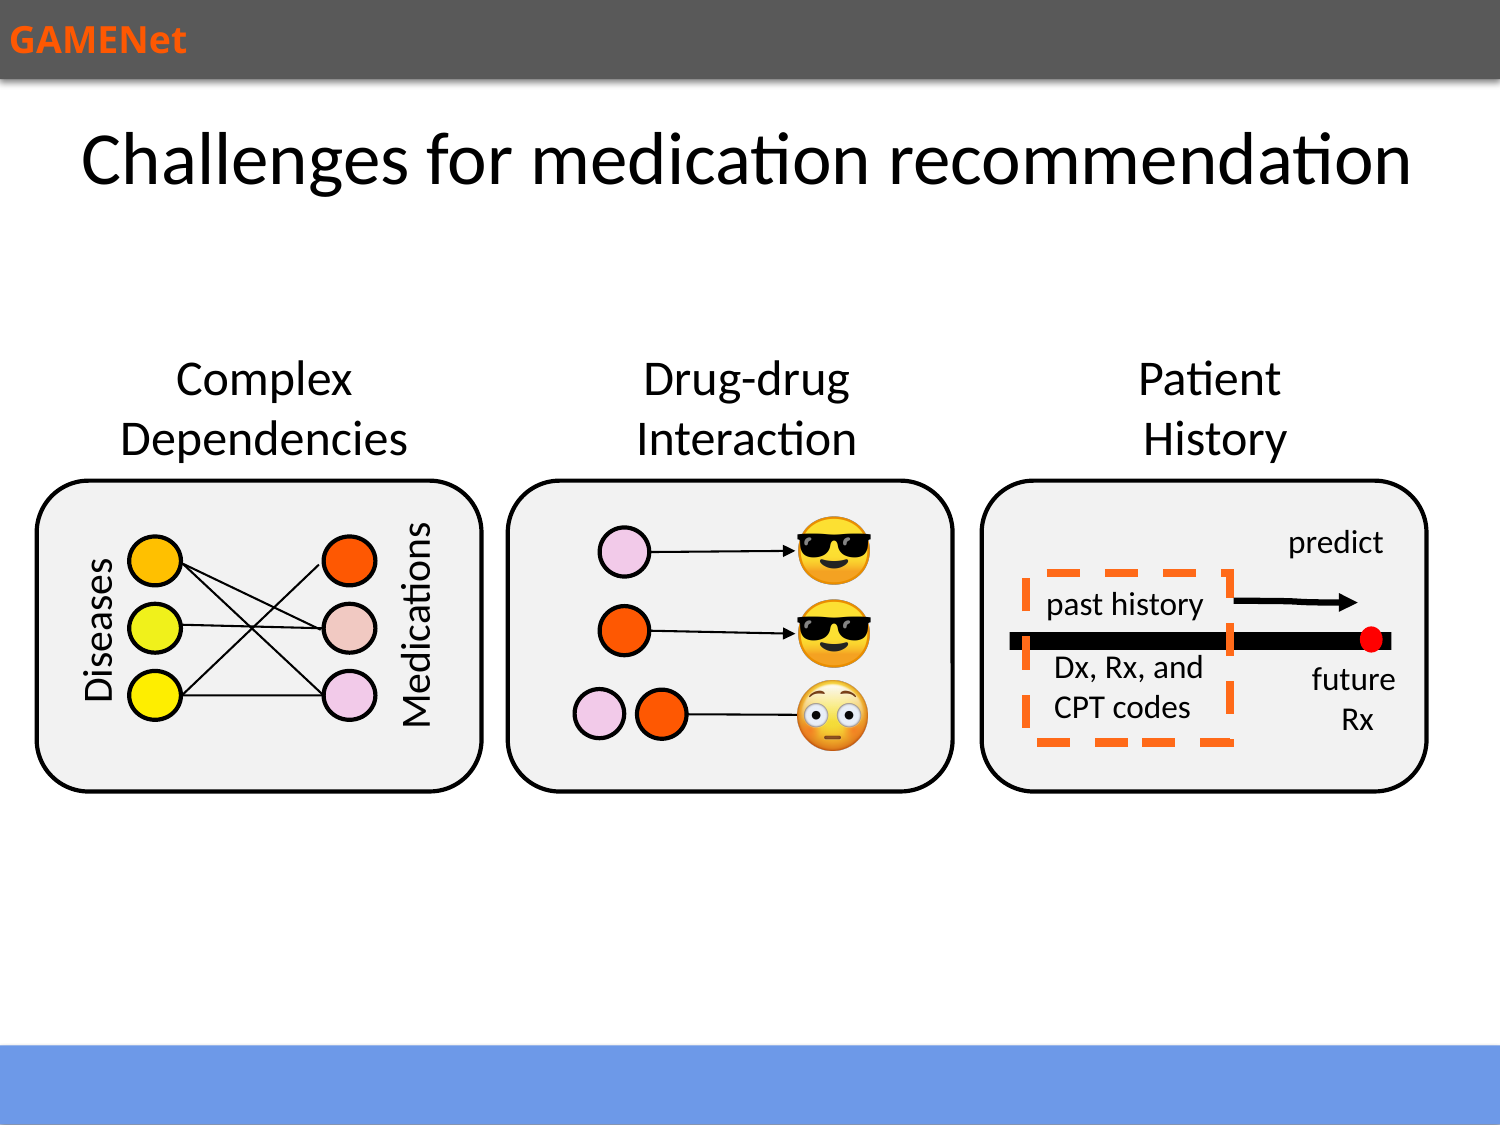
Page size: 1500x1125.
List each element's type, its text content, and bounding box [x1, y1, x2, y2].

text_box Drug-drug Interaction [526, 338, 968, 474]
text_box Complex Dependencies [14, 338, 514, 473]
text_box Medications [381, 506, 446, 745]
text_box [35, 479, 483, 793]
text_box [506, 491, 954, 793]
text_box Diseases [62, 543, 128, 719]
text_box [526, 472, 981, 639]
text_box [1009, 512, 1415, 762]
text_box [42, 480, 76, 505]
text_box [0, 0, 1500, 80]
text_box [129, 536, 376, 720]
slide_number 6 [1059, 1042, 1397, 1103]
text_box Challenges for medication recommendation [14, 103, 1482, 206]
text_box GAMENet [0, 8, 203, 69]
text_box Patient History [994, 338, 1437, 473]
text_box [980, 479, 1428, 793]
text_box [574, 512, 873, 751]
text_box [0, 1045, 1500, 1125]
text_box [442, 480, 497, 647]
